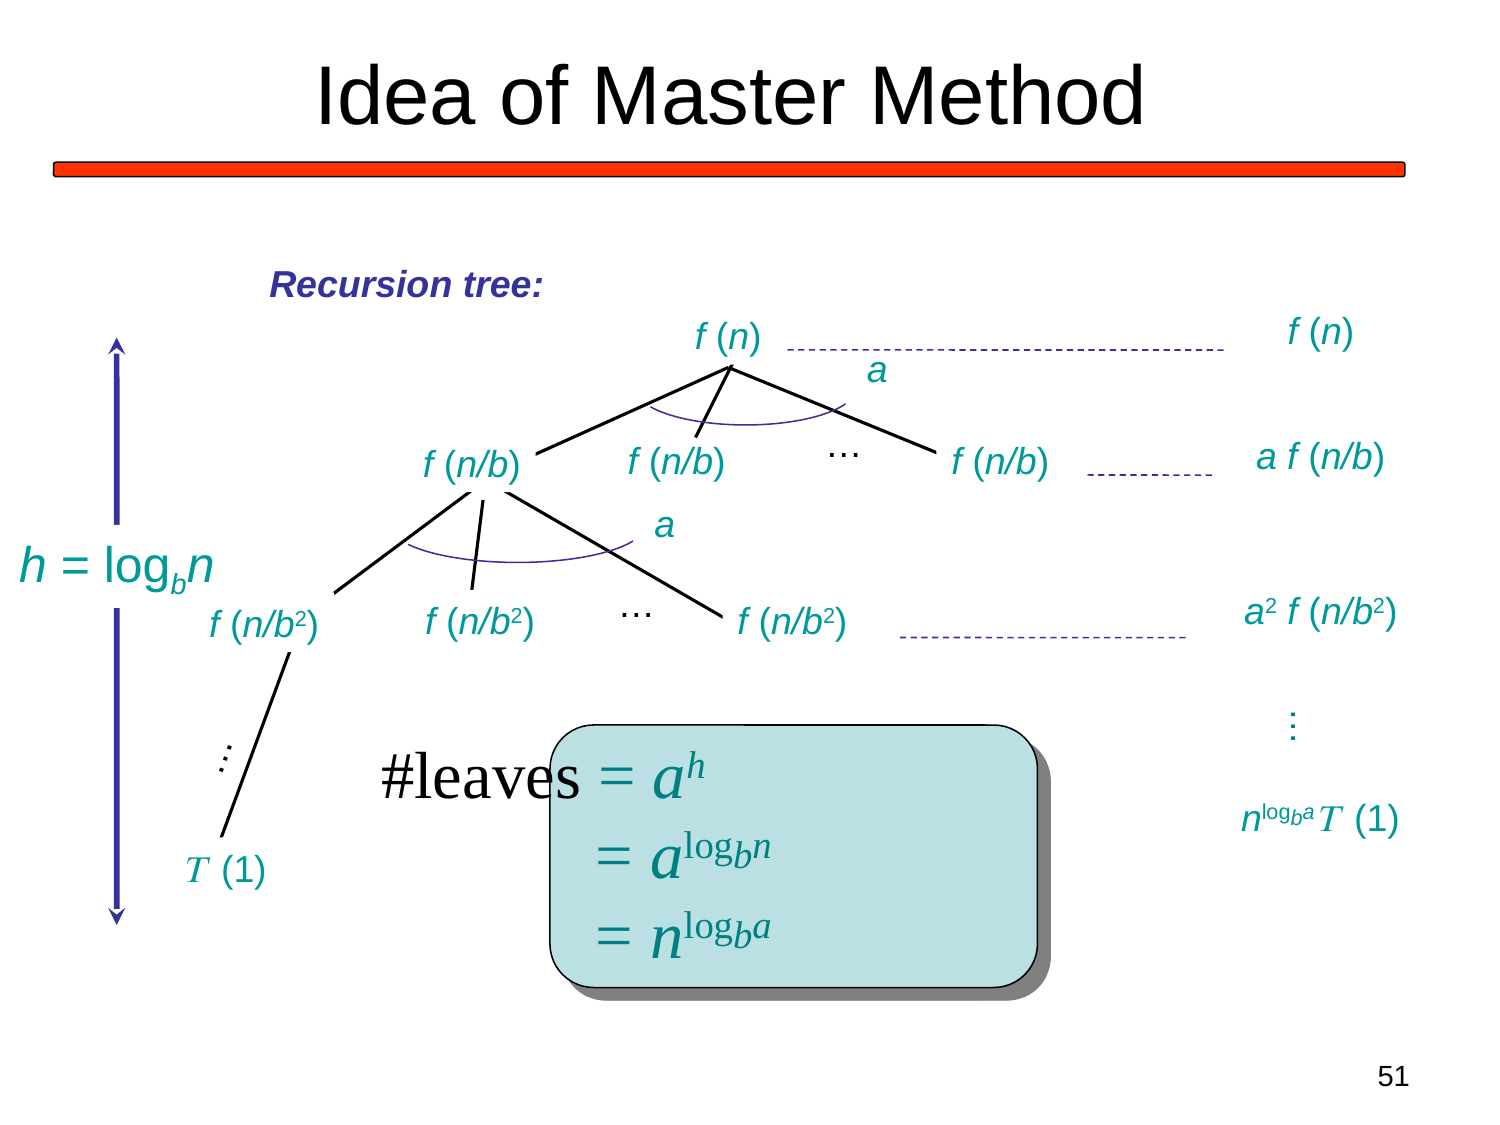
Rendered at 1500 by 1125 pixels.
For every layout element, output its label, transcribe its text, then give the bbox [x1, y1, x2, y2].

text_box f (n/b) [612, 429, 741, 490]
text_box [408, 524, 633, 563]
text_box f (n/b2) [722, 589, 782, 650]
text_box Recursion tree: [254, 253, 560, 313]
text_box f (n/b2) [228, 592, 335, 653]
text_box f (n/b2) [410, 589, 550, 650]
text_box a [639, 492, 691, 553]
slide_number 51 [1074, 1049, 1425, 1103]
title Idea of Master Method [55, 16, 1406, 166]
text_box f (n/b) [407, 432, 536, 493]
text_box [9, 337, 224, 926]
text_box … [602, 572, 670, 633]
text_box [650, 387, 782, 425]
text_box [549, 724, 1466, 988]
text_box T (1) [228, 837, 282, 898]
text_box … [228, 724, 253, 797]
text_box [787, 299, 1459, 723]
text_box f (n) [679, 304, 777, 365]
